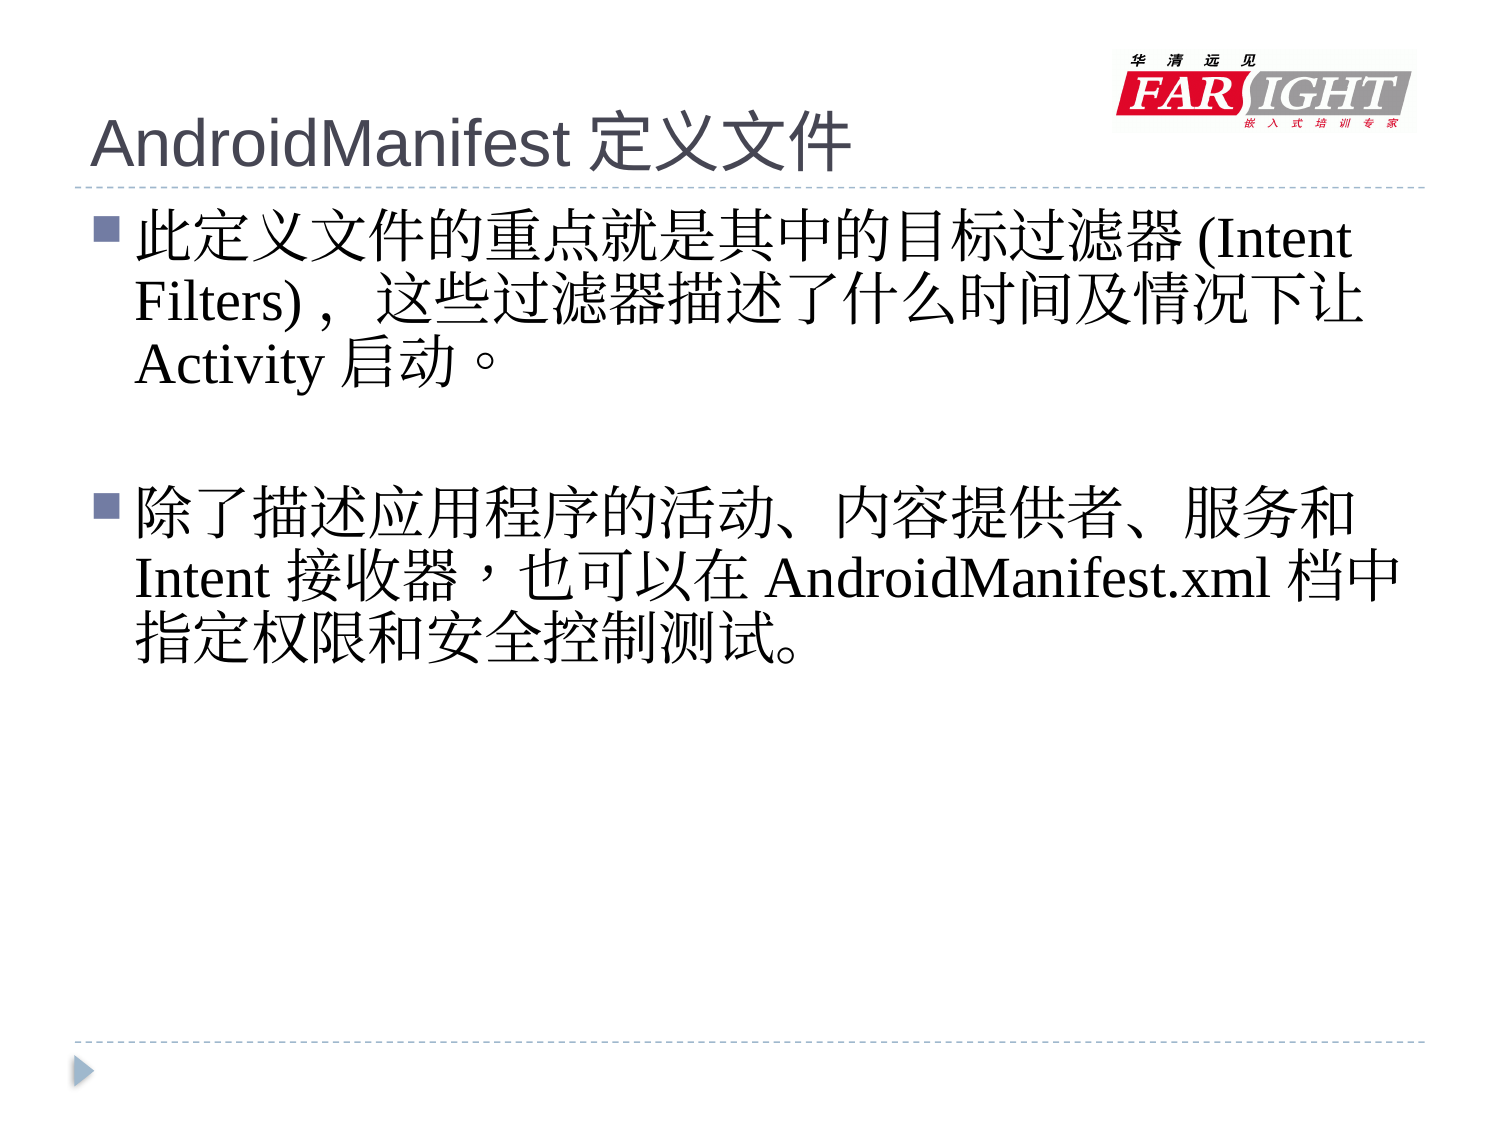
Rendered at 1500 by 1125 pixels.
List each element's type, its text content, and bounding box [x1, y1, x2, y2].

title AndroidManifest定义文件 [74, 24, 1426, 188]
list 此定义文件的重点就是其中的目标过滤器(Intent Filters)，这些过滤器描述了什么时间及情况下让Activity启动。 除了描述应用程序的活动、内容提供者、服务和Intent接收器，也可以在AndroidManifest.xml档中指定权限和安全控制测试。 [74, 199, 1426, 1006]
